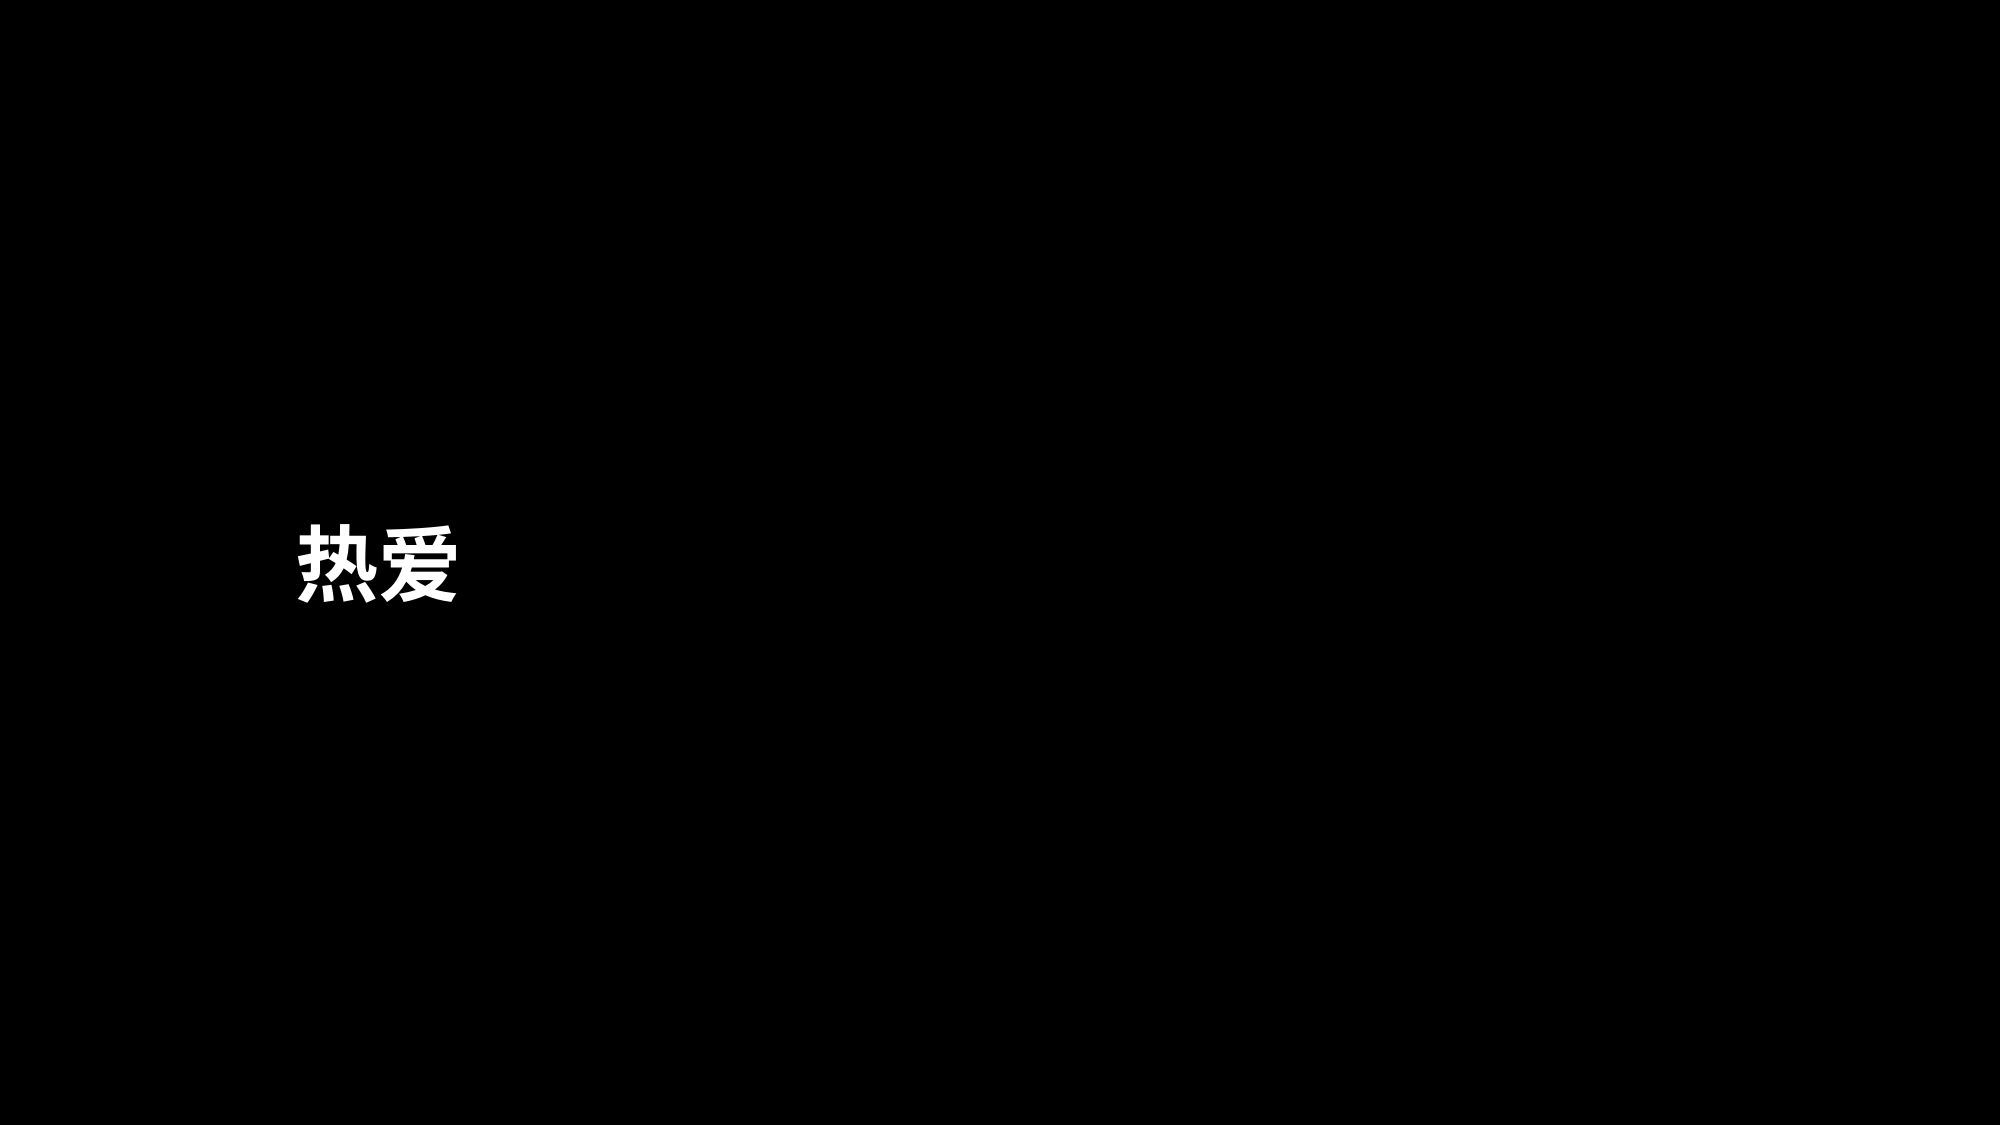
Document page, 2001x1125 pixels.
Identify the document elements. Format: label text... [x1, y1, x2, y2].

text_box 热爱 [280, 504, 477, 620]
